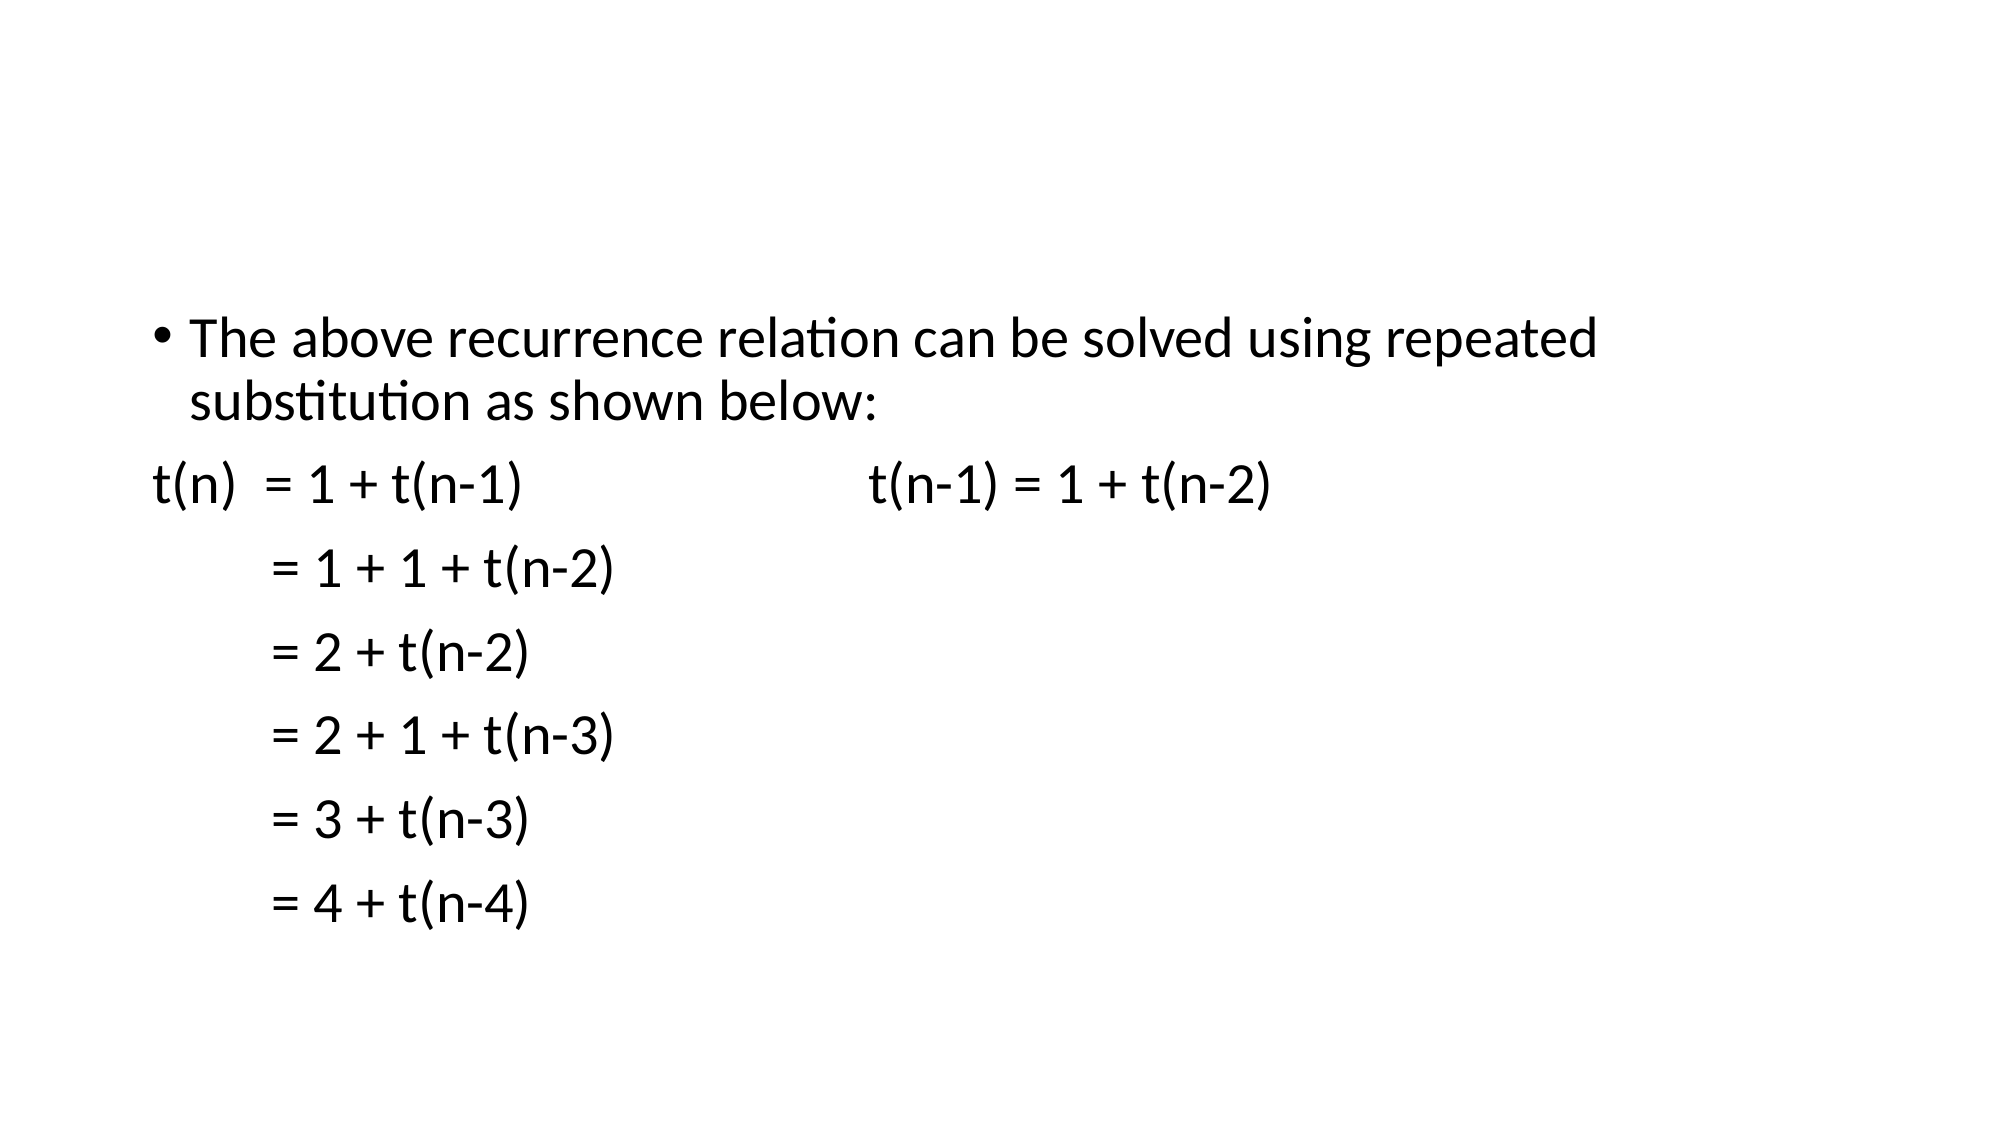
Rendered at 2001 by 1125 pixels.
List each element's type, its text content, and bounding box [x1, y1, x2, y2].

list The above recurrence relation can be solved using repeated substitution as shown below: t(n) = 1 + t(n-1) t(n-1) = 1 + t(n-2) = 1 + 1 + t(n-2) = 2 + t(n-2) = 2 + 1 + t(n-3) = 3 + t(n-3) = 4 + t(n-4) [137, 299, 1863, 1014]
